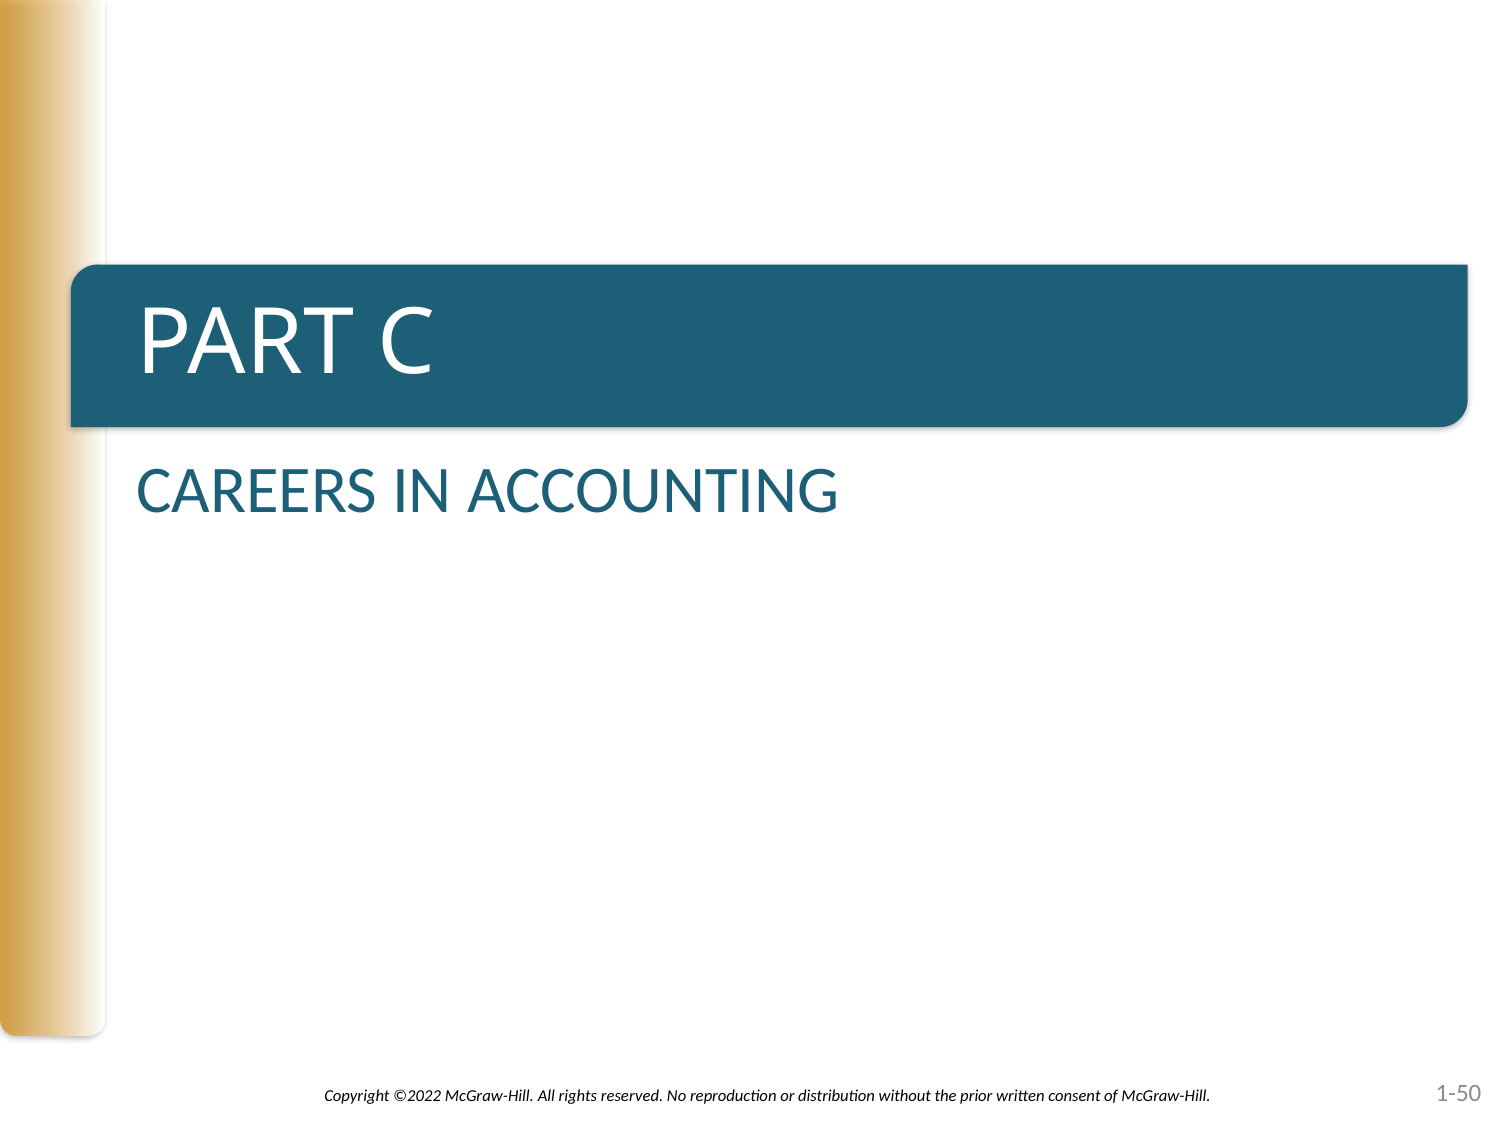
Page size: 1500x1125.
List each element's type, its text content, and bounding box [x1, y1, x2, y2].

title PART C [121, 275, 1397, 428]
list CAREERS IN ACCOUNTING [121, 438, 1397, 685]
footer Copyright ©2022 McGraw-Hill. All rights reserved. No reproduction or distribution without the prior written consent of McGraw-Hill. [233, 1064, 1307, 1125]
slide_number 1-50 [1146, 1061, 1497, 1122]
